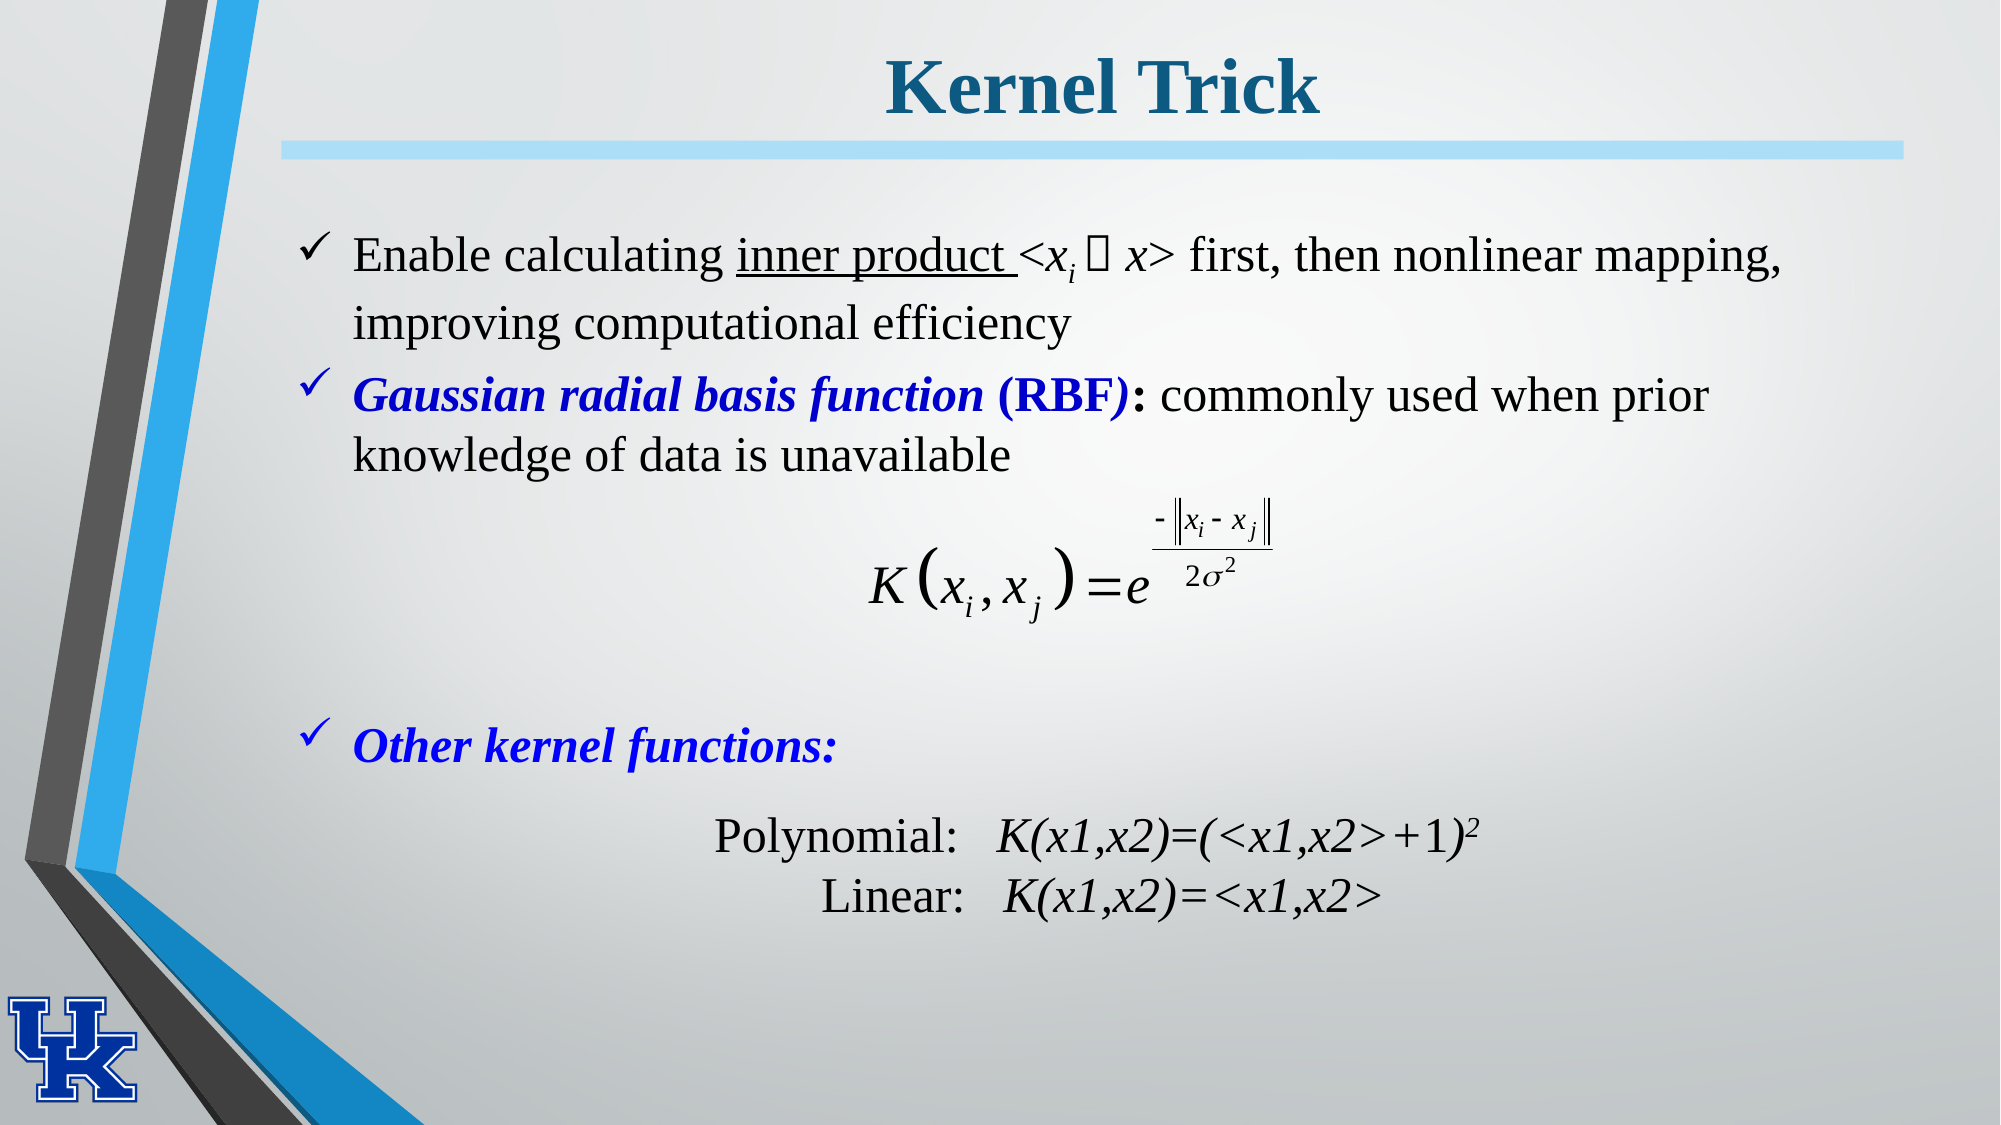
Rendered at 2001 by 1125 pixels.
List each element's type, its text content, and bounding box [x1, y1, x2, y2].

title Kernel Trick [281, 31, 1925, 133]
text_box Polynomial: K(x1,x2)=(<x1,x2>+1)2 Linear: K(x1,x2)=<x1,x2> [526, 794, 1681, 930]
text_box Enable calculating inner product <xi  x> first, then nonlinear mapping, improving computational efficiency Gaussian radial basis function (RBF): commonly used when prior knowledge of data is unavailable Other kernel functions: [281, 213, 1925, 852]
picture [7, 996, 138, 1103]
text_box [857, 483, 1287, 642]
